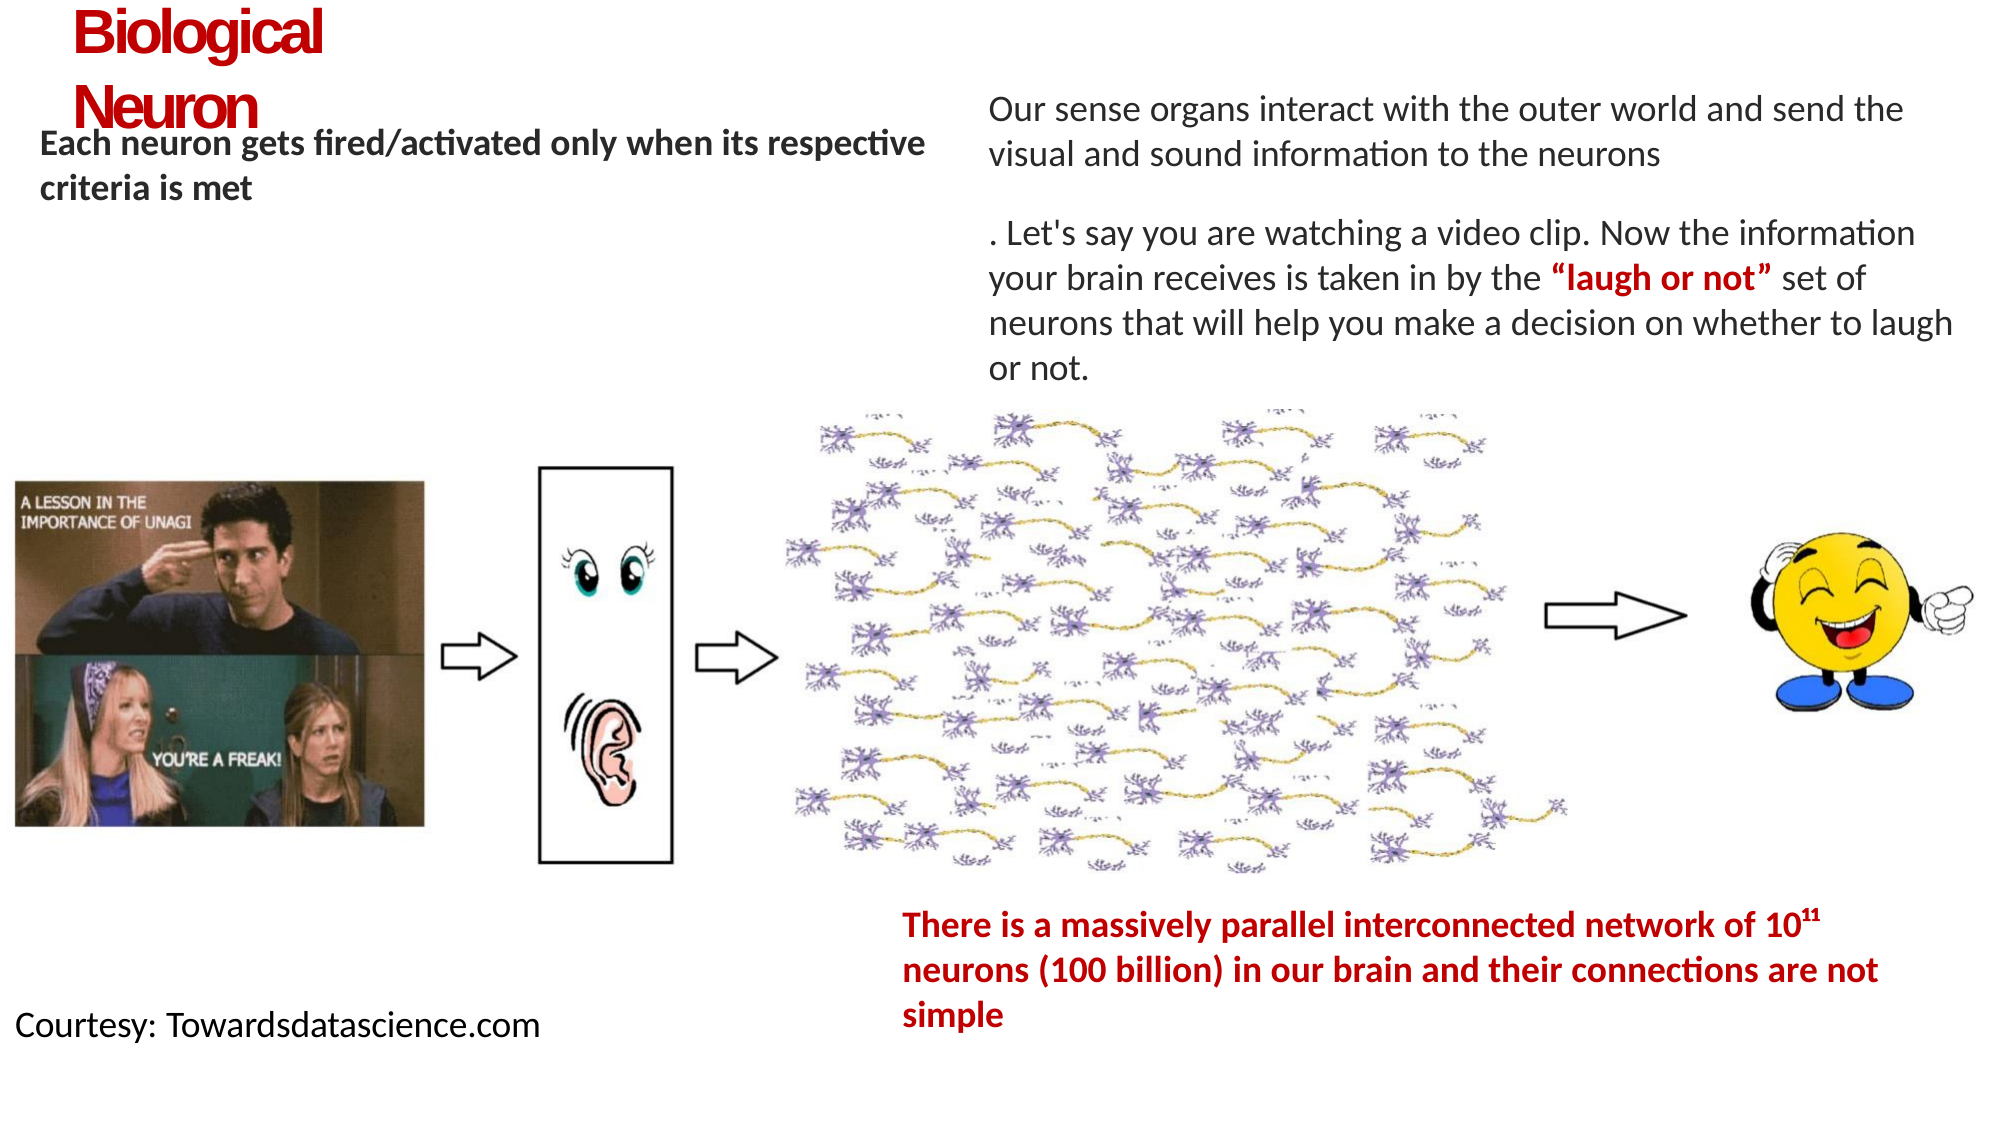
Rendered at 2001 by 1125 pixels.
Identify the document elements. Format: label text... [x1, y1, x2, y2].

text_box Each neuron gets fired/activated only when its respective criteria is met [37, 115, 931, 208]
text_box Our sense organs interact with the outer world and send the visual and sound information to the neurons [986, 81, 1911, 174]
picture [7, 409, 1976, 875]
text_box Courtesy: Towardsdatascience.com [12, 997, 550, 1045]
text_box . Let's say you are watching a video clip. Now the information your brain receives is taken in by the “laugh or not” set of neurons that will help you make a decision on whether to laugh or not. [986, 205, 1959, 388]
text_box There is a massively parallel interconnected network of 10¹¹ neurons (100 billion) in our brain and their connections are not simple [900, 898, 1880, 1036]
title Biological Neuron [70, 0, 528, 160]
